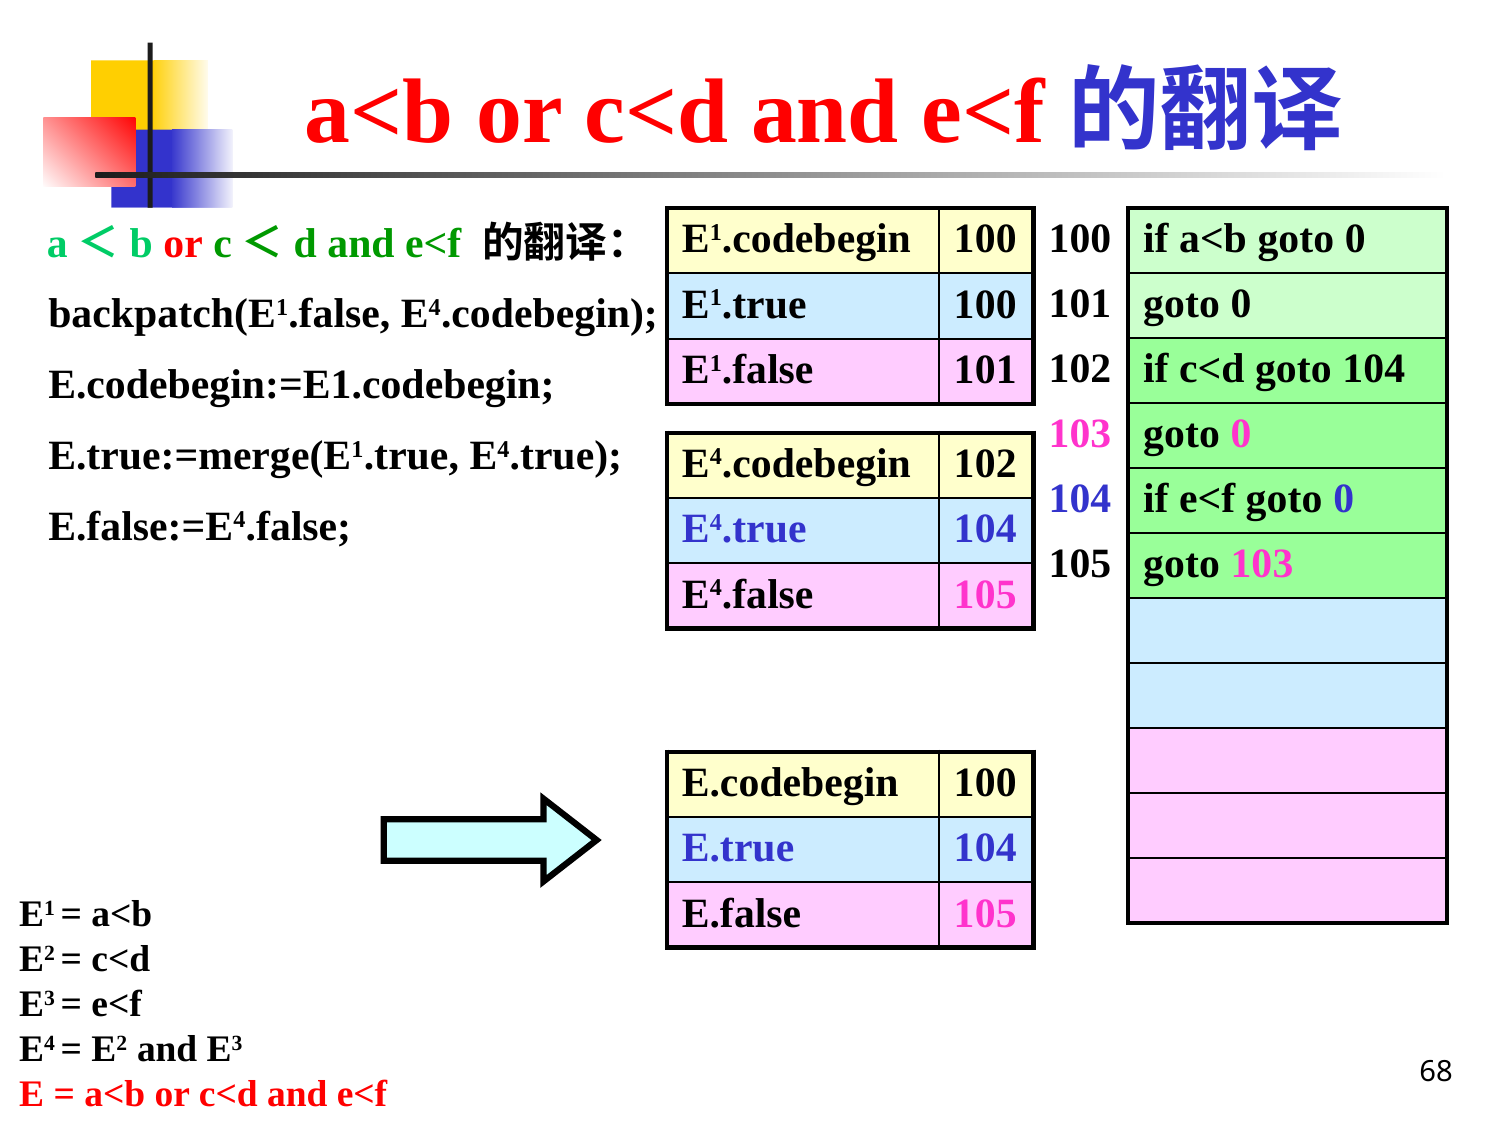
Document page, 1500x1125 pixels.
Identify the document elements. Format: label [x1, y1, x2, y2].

table_header [669, 435, 938, 497]
table_cell [1130, 664, 1445, 727]
table_header [1130, 210, 1445, 272]
table_cell [669, 340, 938, 402]
table_cell [940, 883, 1031, 945]
table_cell [940, 499, 1031, 562]
text_box [383, 798, 597, 882]
table_cell [1130, 339, 1445, 402]
table_cell [669, 274, 938, 338]
table_header [940, 754, 1031, 816]
table_cell [1130, 534, 1445, 597]
table_cell [1130, 274, 1445, 337]
table_cell [940, 564, 1031, 626]
table_cell [669, 883, 938, 945]
table_cell [1034, 273, 1126, 923]
table_cell [669, 499, 938, 562]
text_box [0, 207, 721, 575]
table_header [669, 210, 938, 272]
table_header [669, 754, 938, 816]
table_cell [940, 818, 1031, 881]
table_cell [940, 274, 1031, 338]
table_cell [1130, 794, 1445, 857]
slide_number [1155, 1024, 1468, 1100]
table_header [940, 210, 1031, 272]
table_cell [669, 564, 938, 626]
text_box [4, 881, 536, 1122]
table_cell [669, 818, 938, 881]
table_cell [1130, 859, 1445, 921]
table_cell [1130, 729, 1445, 792]
table_cell [940, 340, 1031, 402]
table_header [1036, 208, 1126, 273]
table_cell [1130, 404, 1445, 467]
text_box [183, 54, 1465, 169]
table_cell [1130, 469, 1445, 532]
table_cell [1130, 599, 1445, 662]
table_header [940, 435, 1031, 497]
